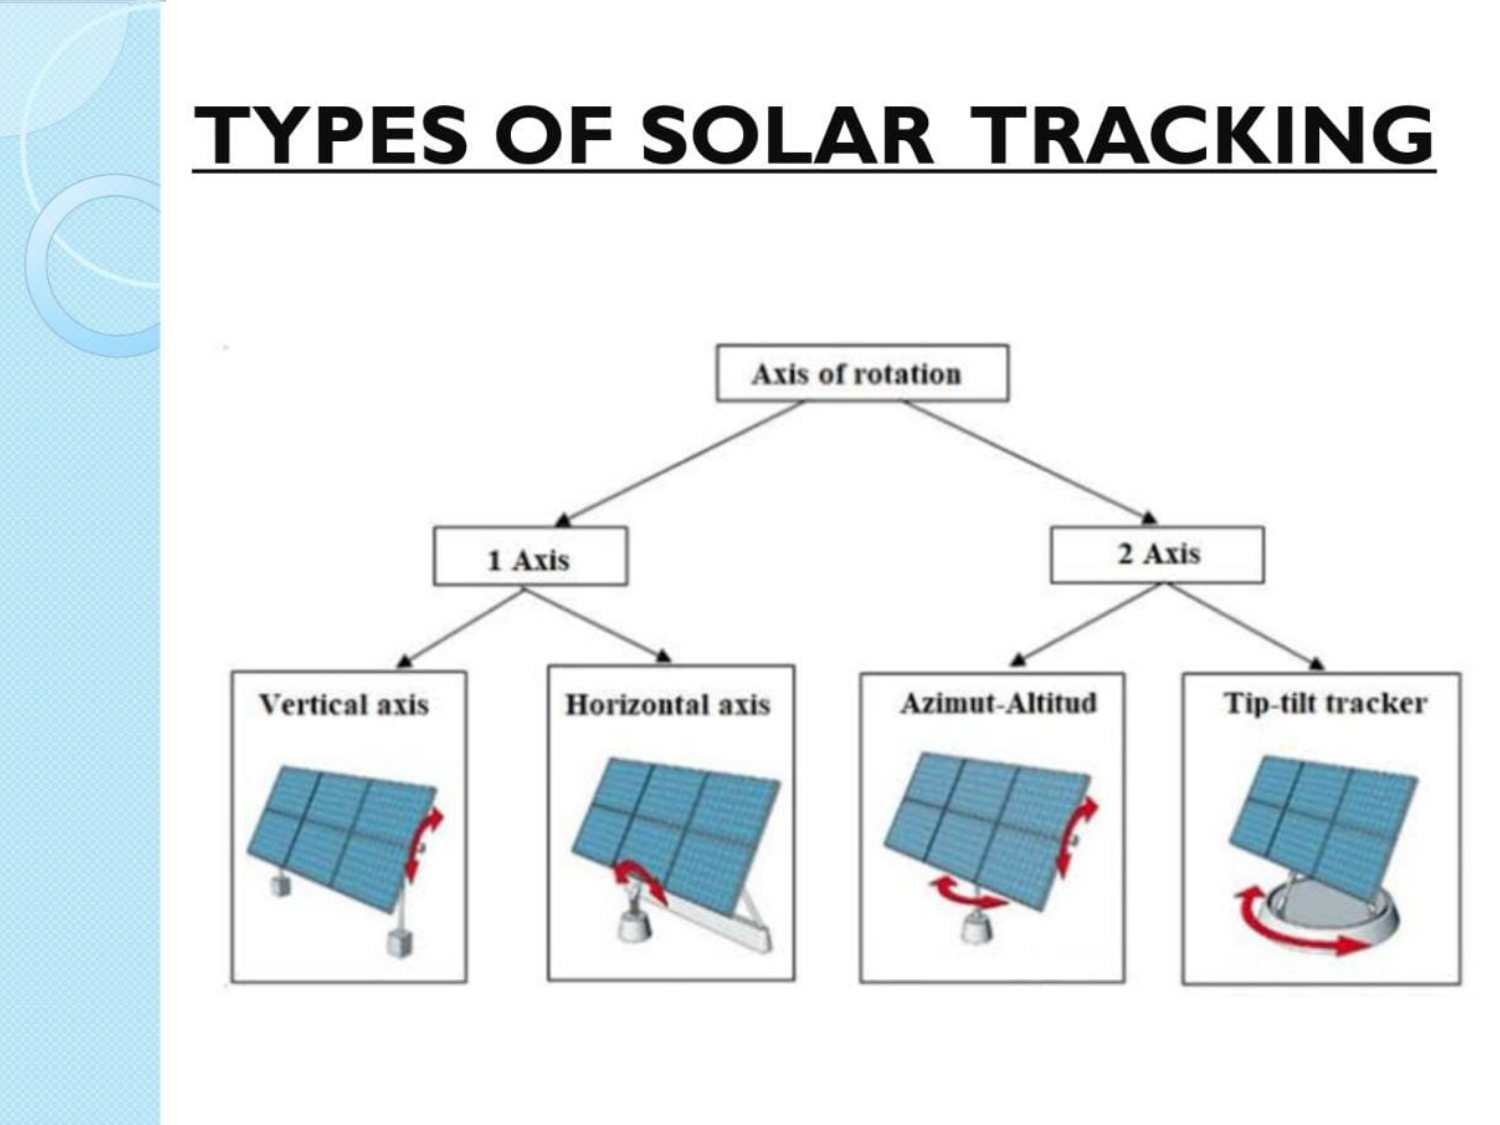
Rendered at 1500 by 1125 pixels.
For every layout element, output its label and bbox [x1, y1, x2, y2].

list [0, 2, 1477, 1125]
